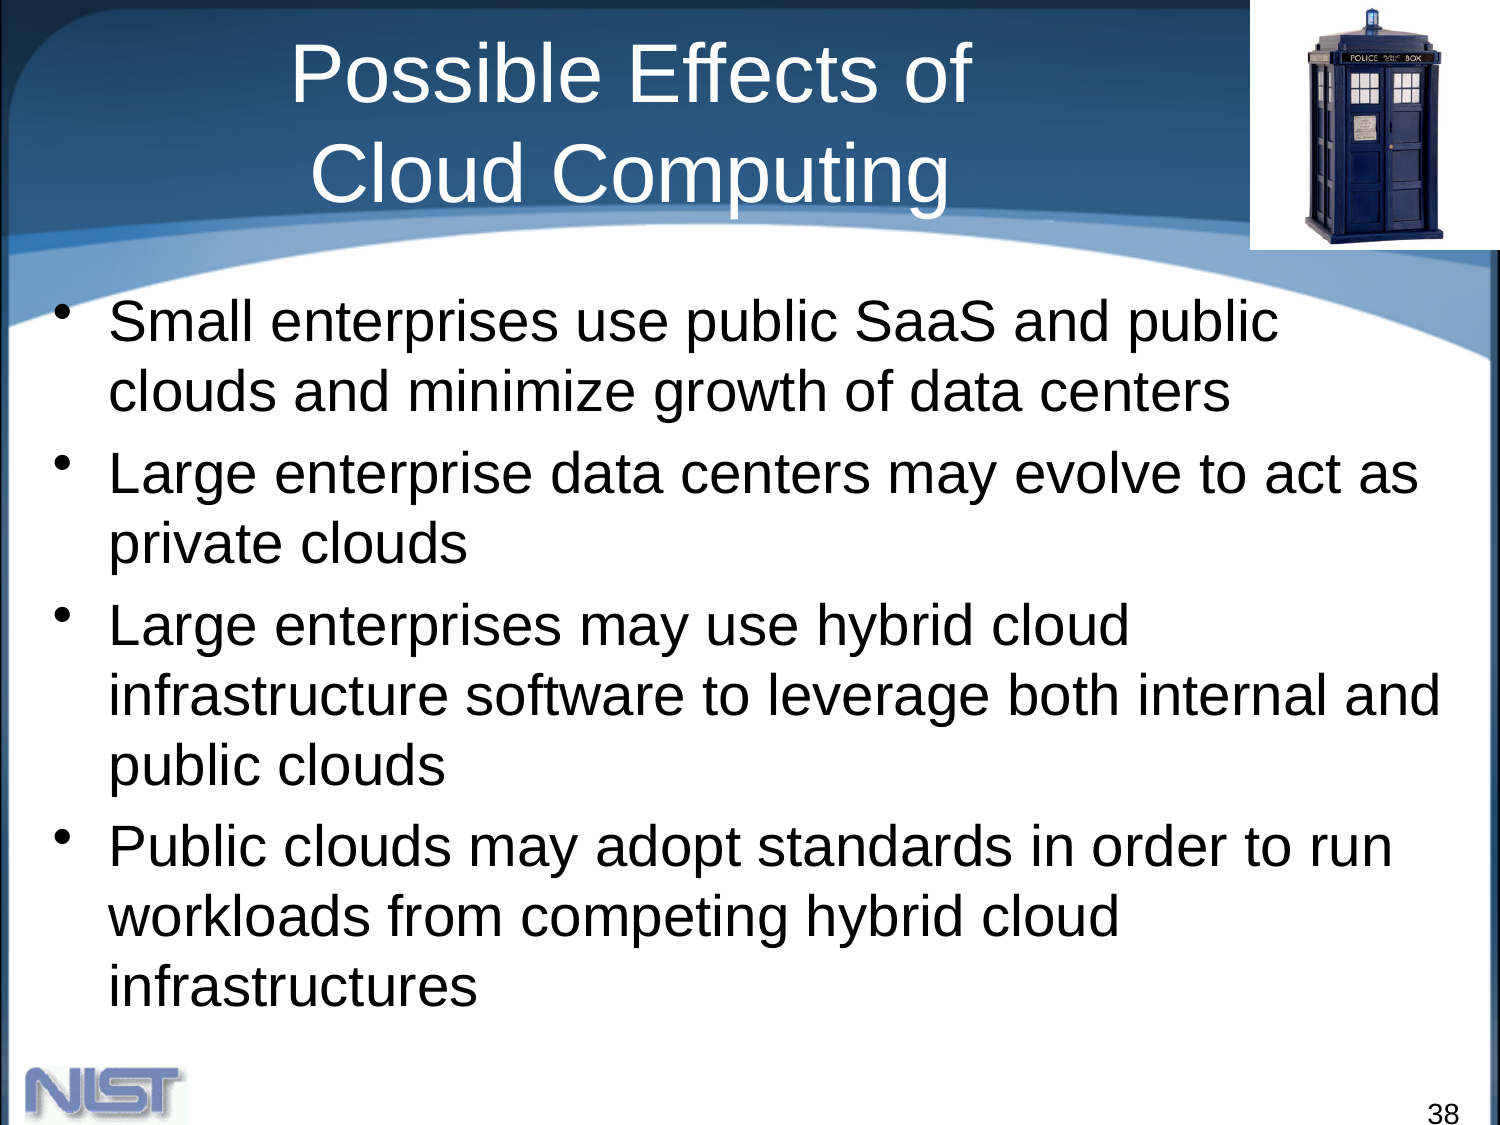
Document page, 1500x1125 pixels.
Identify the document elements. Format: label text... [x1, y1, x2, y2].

list Small enterprises use public SaaS and public clouds and minimize growth of data centers Large enterprise data centers may evolve to act as private clouds Large enterprises may use hybrid cloud infrastructure software to leverage both internal and public clouds Public clouds may adopt standards in order to run workloads from competing hybrid cloud infrastructures [37, 275, 1463, 1063]
slide_number 38 [1412, 1087, 1476, 1125]
title Possible Effects of Cloud Computing [87, 24, 1176, 213]
picture [0, 0, 1500, 1125]
